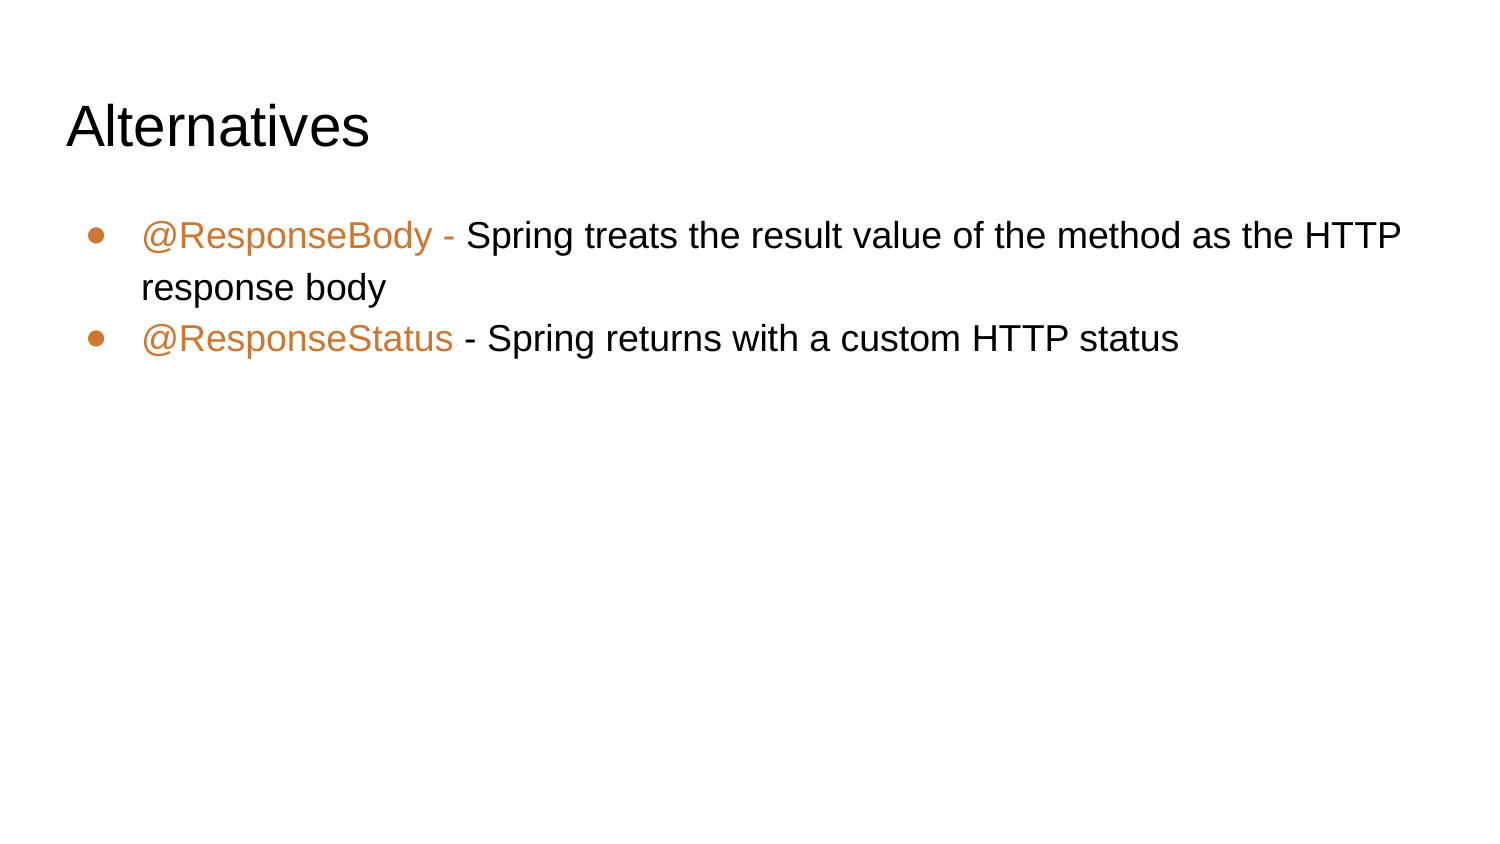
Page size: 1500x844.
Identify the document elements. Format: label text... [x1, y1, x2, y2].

list @ResponseBody - Spring treats the result value of the method as the HTTP response body @ResponseStatus - Spring returns with a custom HTTP status [51, 189, 1449, 750]
title Alternatives [51, 72, 1449, 167]
